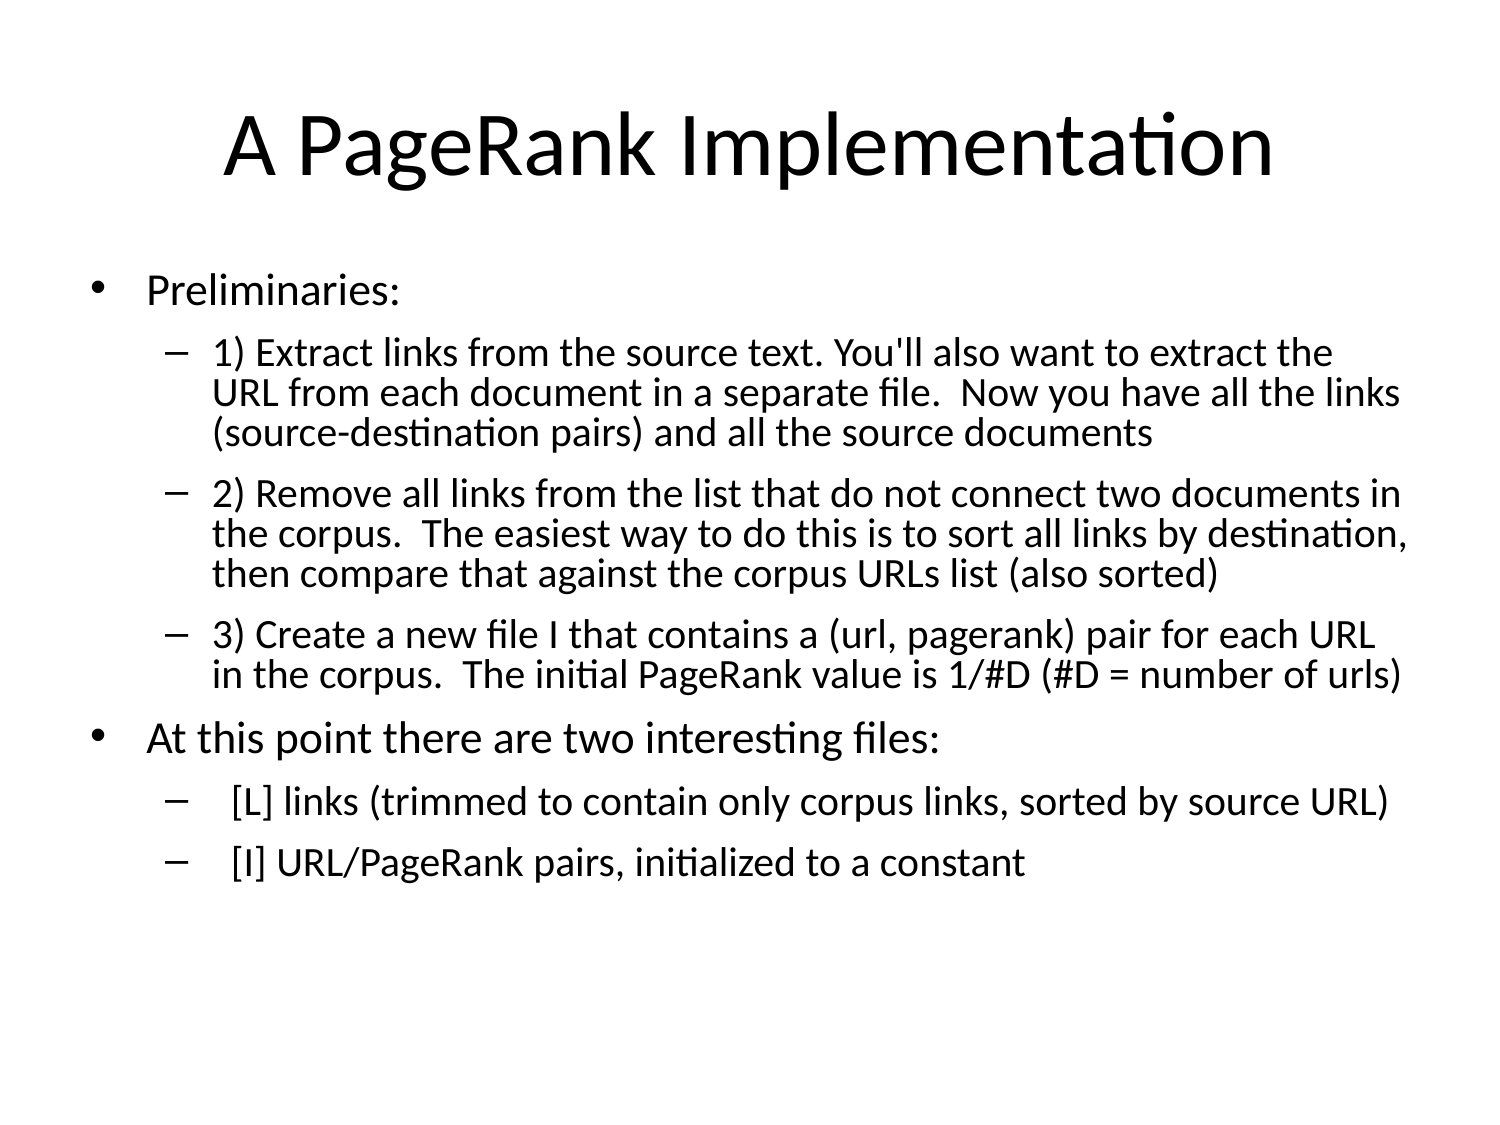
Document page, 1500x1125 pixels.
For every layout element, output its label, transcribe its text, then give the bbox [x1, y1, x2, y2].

list Preliminaries: 1) Extract links from the source text. You'll also want to extract the URL from each document in a separate file. Now you have all the links (source-destination pairs) and all the source documents 2) Remove all links from the list that do not connect two documents in the corpus. The easiest way to do this is to sort all links by destination, then compare that against the corpus URLs list (also sorted) 3) Create a new file I that contains a (url, pagerank) pair for each URL in the corpus. The initial PageRank value is 1/#D (#D = number of urls) At this point there are two interesting files: [L] links (trimmed to contain only corpus links, sorted by source URL) [I] URL/PageRank pairs, initialized to a constant [75, 262, 1425, 1075]
title A PageRank Implementation [75, 45, 1425, 233]
